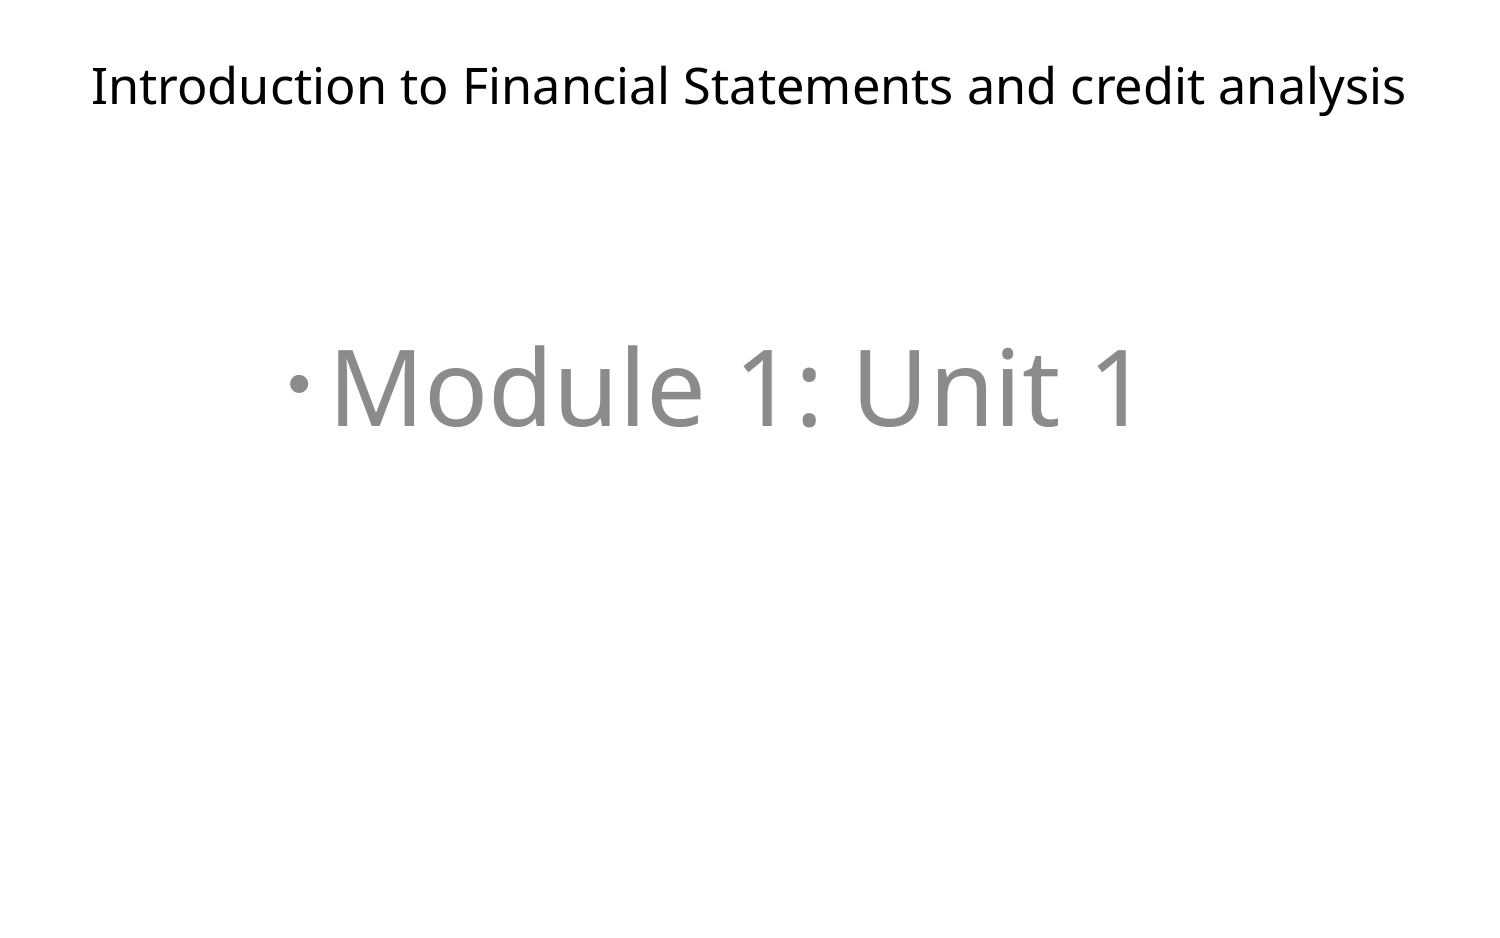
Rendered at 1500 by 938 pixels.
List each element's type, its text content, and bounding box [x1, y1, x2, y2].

subtitle Module 1: Unit 1 [75, 312, 1363, 792]
title Introduction to Financial Statements and credit analysis [62, 31, 1450, 199]
